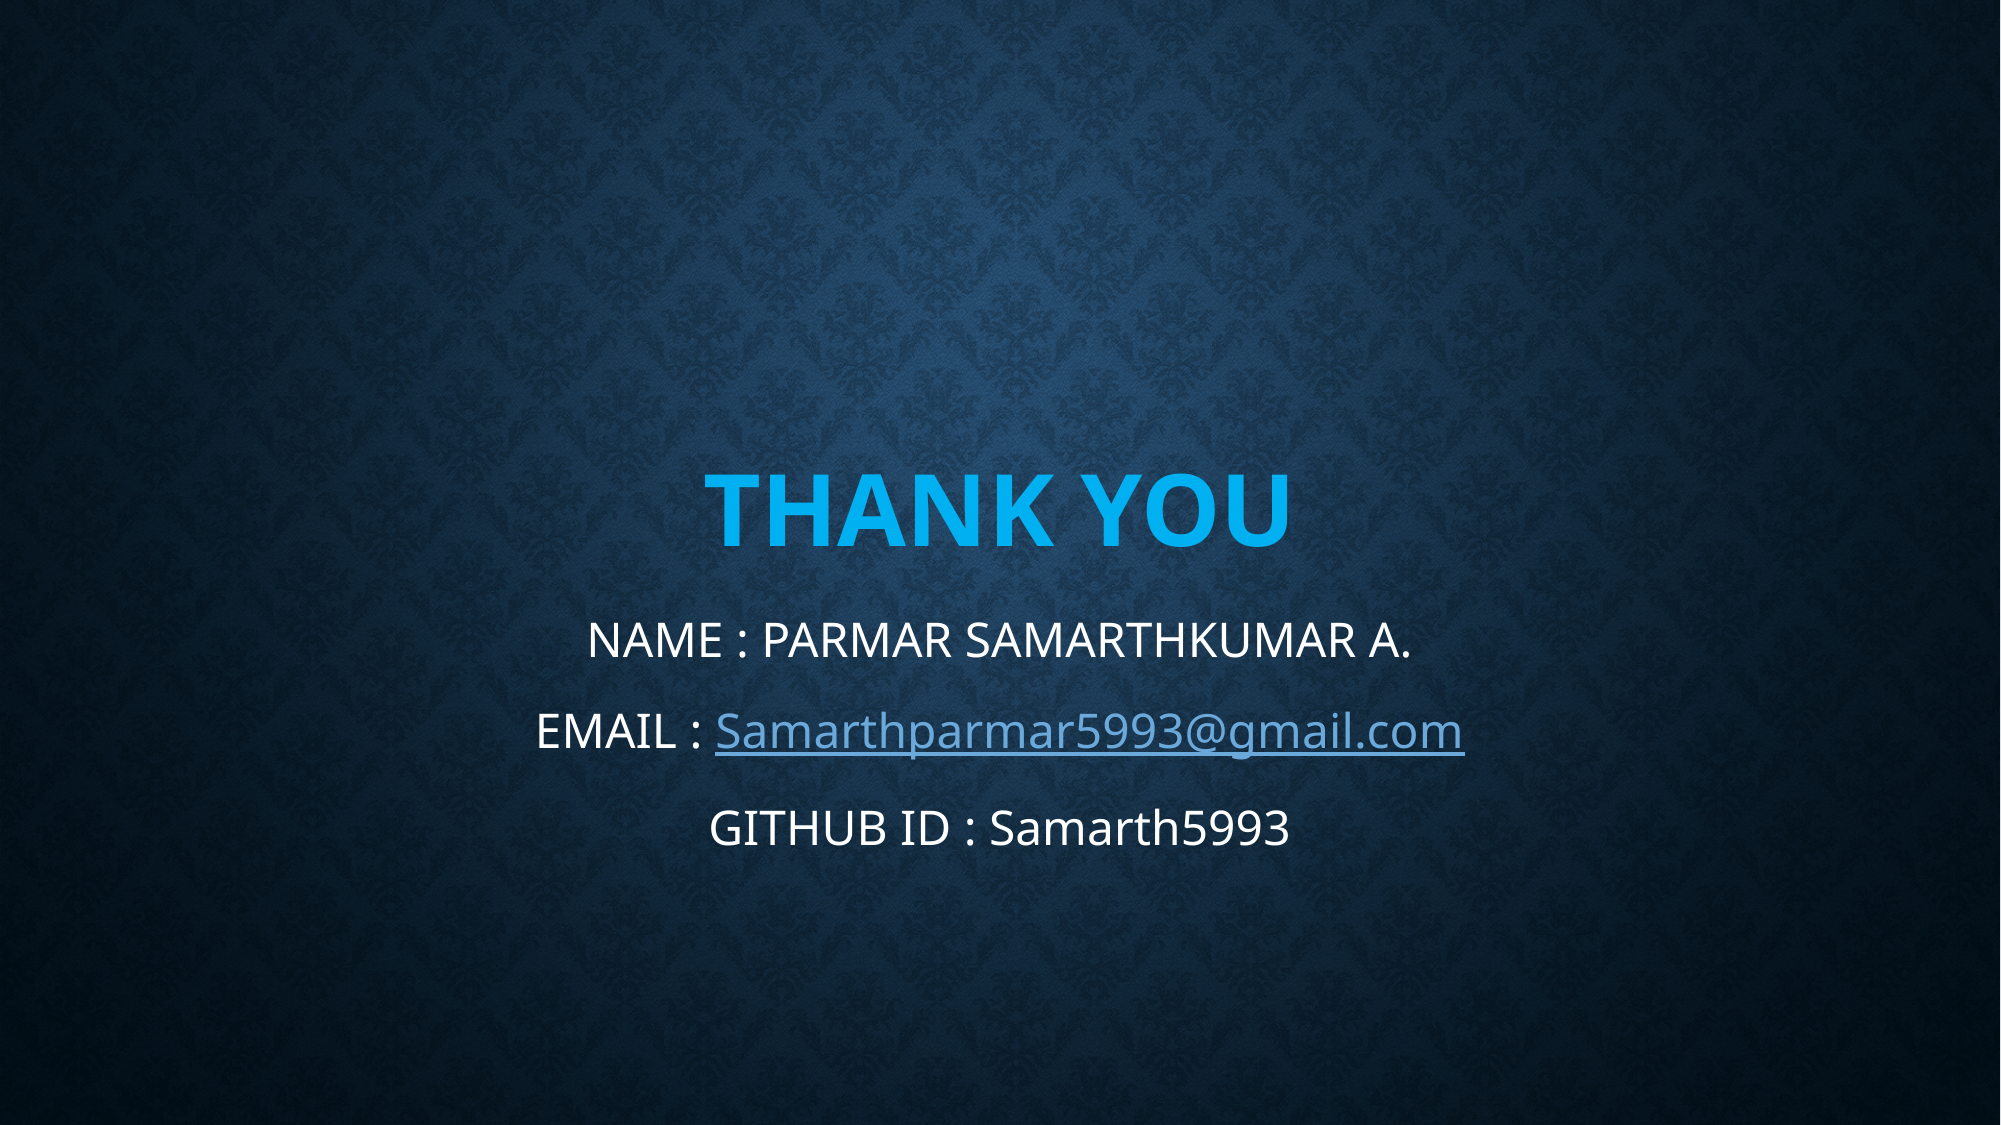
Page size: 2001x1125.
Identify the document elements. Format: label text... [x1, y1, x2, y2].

title THANK YOU [261, 184, 1739, 576]
subtitle NAME : PARMAR SAMARTHKUMAR A. EMAIL : Samarthparmar5993@gmail.com GITHUB ID : Samarth5993 [261, 590, 1739, 863]
